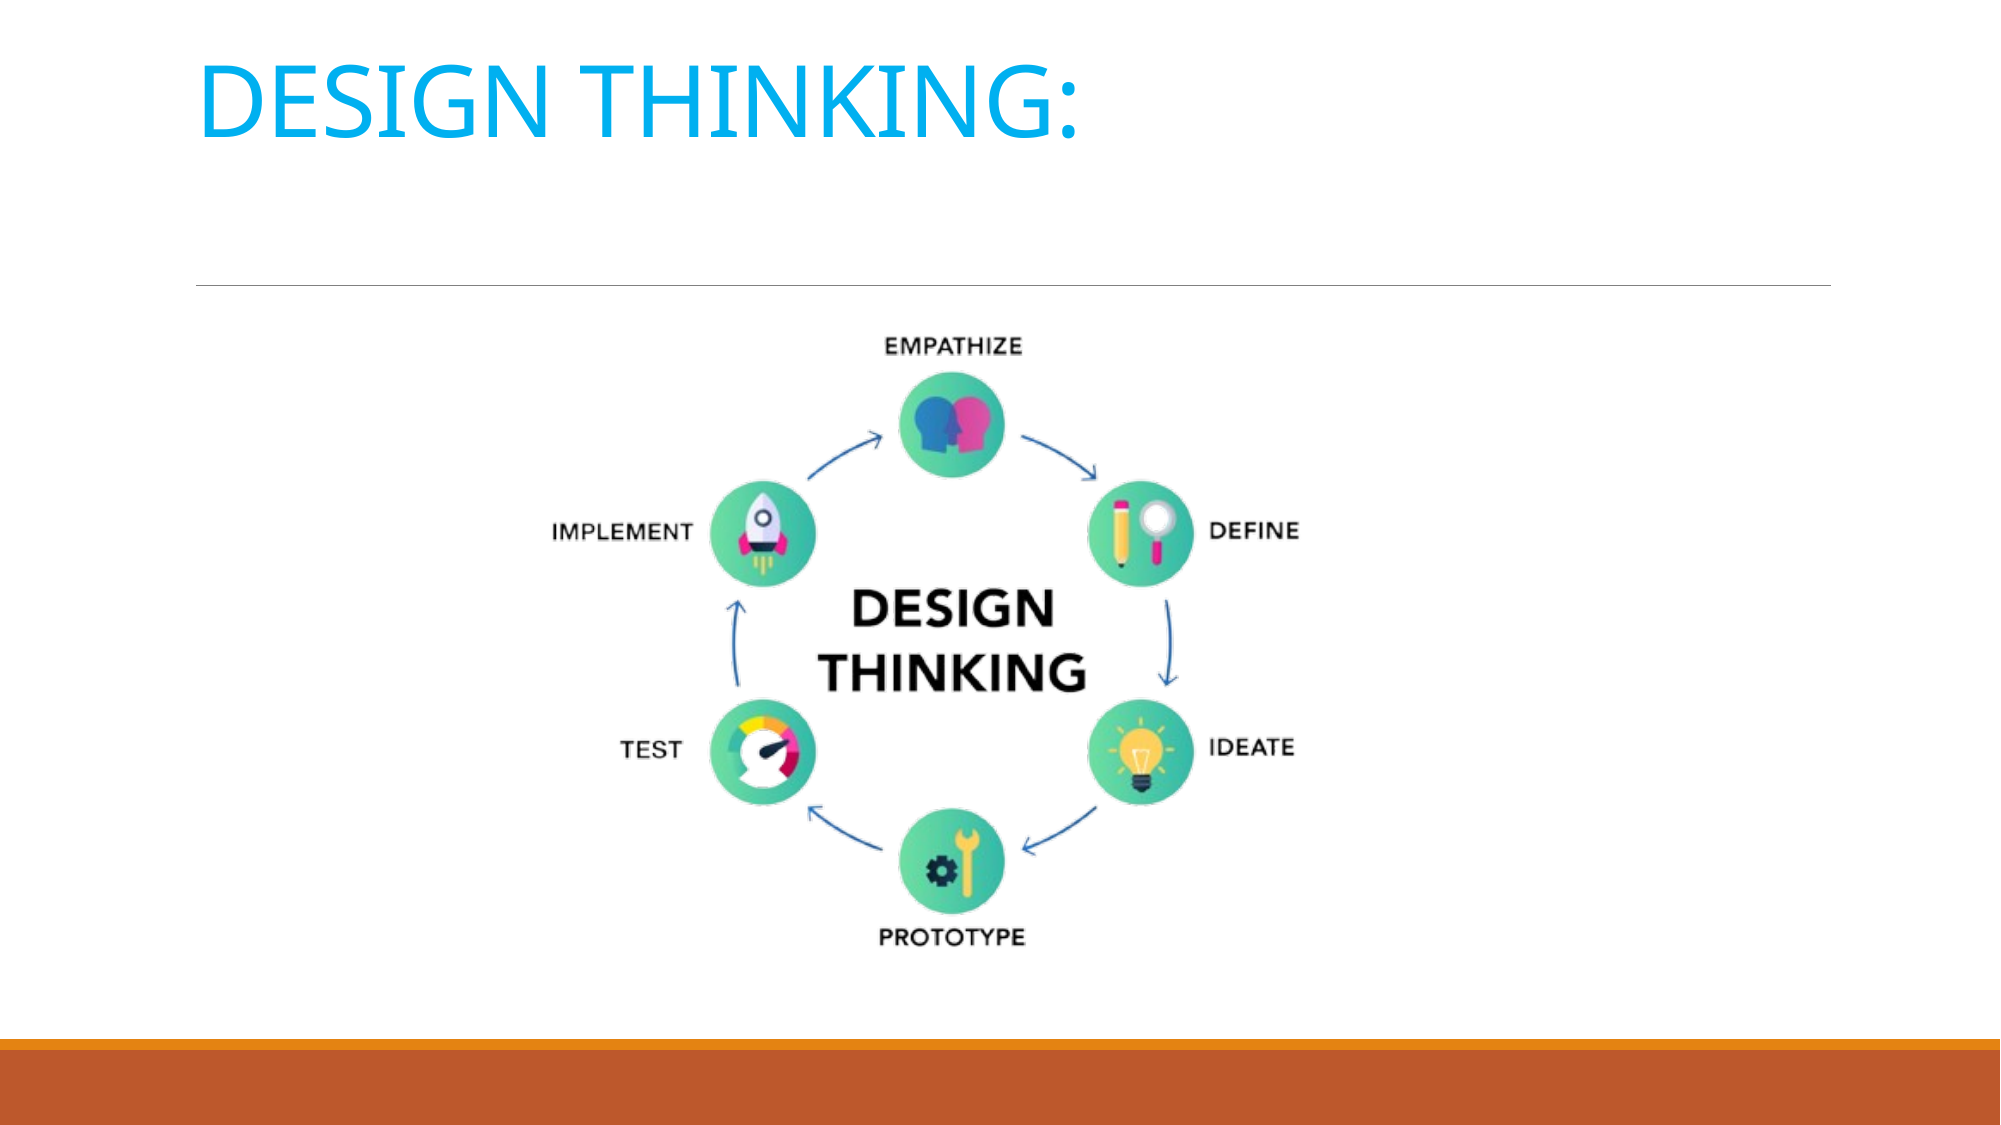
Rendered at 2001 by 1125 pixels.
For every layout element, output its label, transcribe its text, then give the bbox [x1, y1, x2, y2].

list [463, 267, 1443, 1024]
title DESIGN THINKING: [180, 47, 1830, 285]
